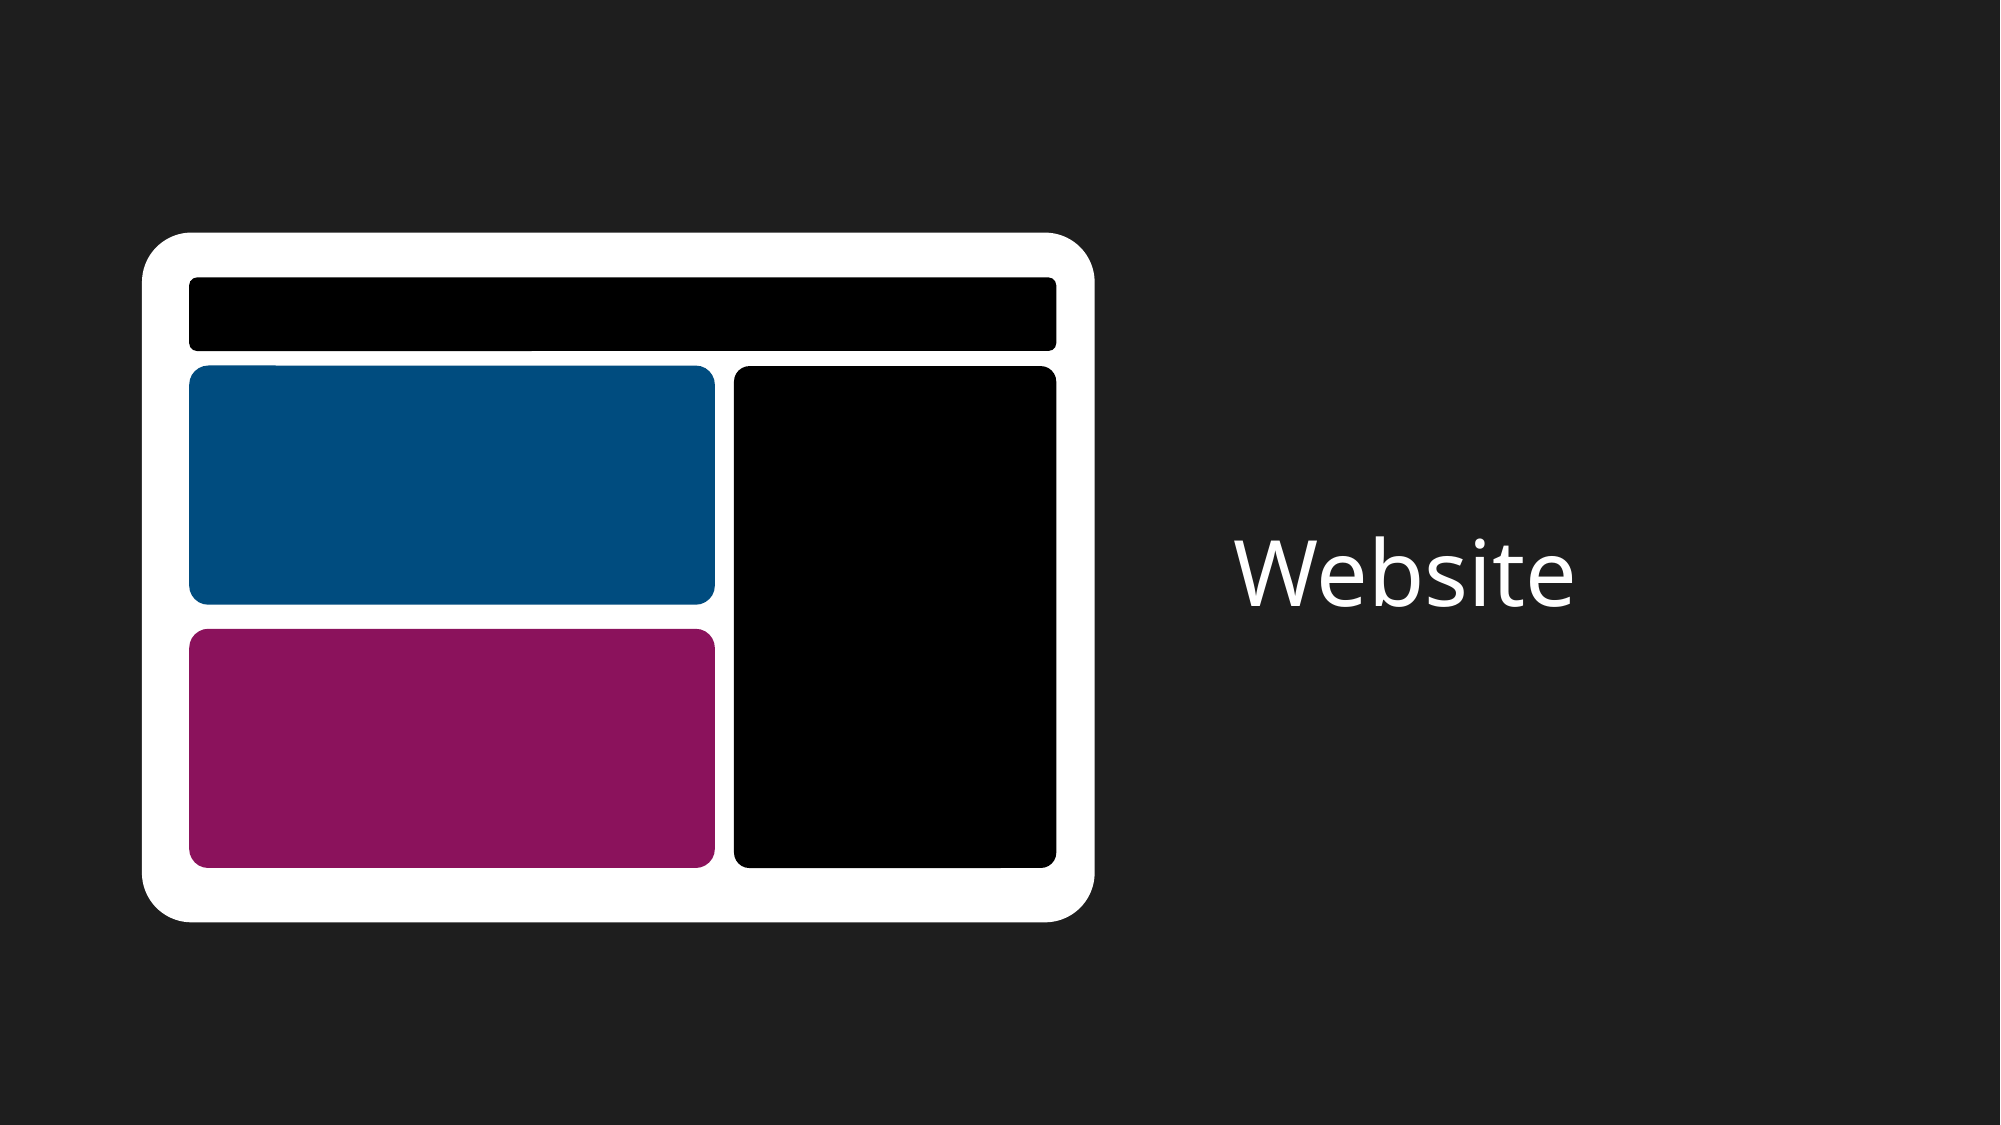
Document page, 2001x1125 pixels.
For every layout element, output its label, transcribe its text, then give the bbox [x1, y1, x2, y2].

text_box Website [1218, 452, 1650, 633]
text_box [187, 275, 1058, 353]
text_box [140, 230, 1097, 924]
text_box [732, 364, 1058, 870]
text_box [187, 363, 717, 607]
text_box [187, 627, 717, 870]
